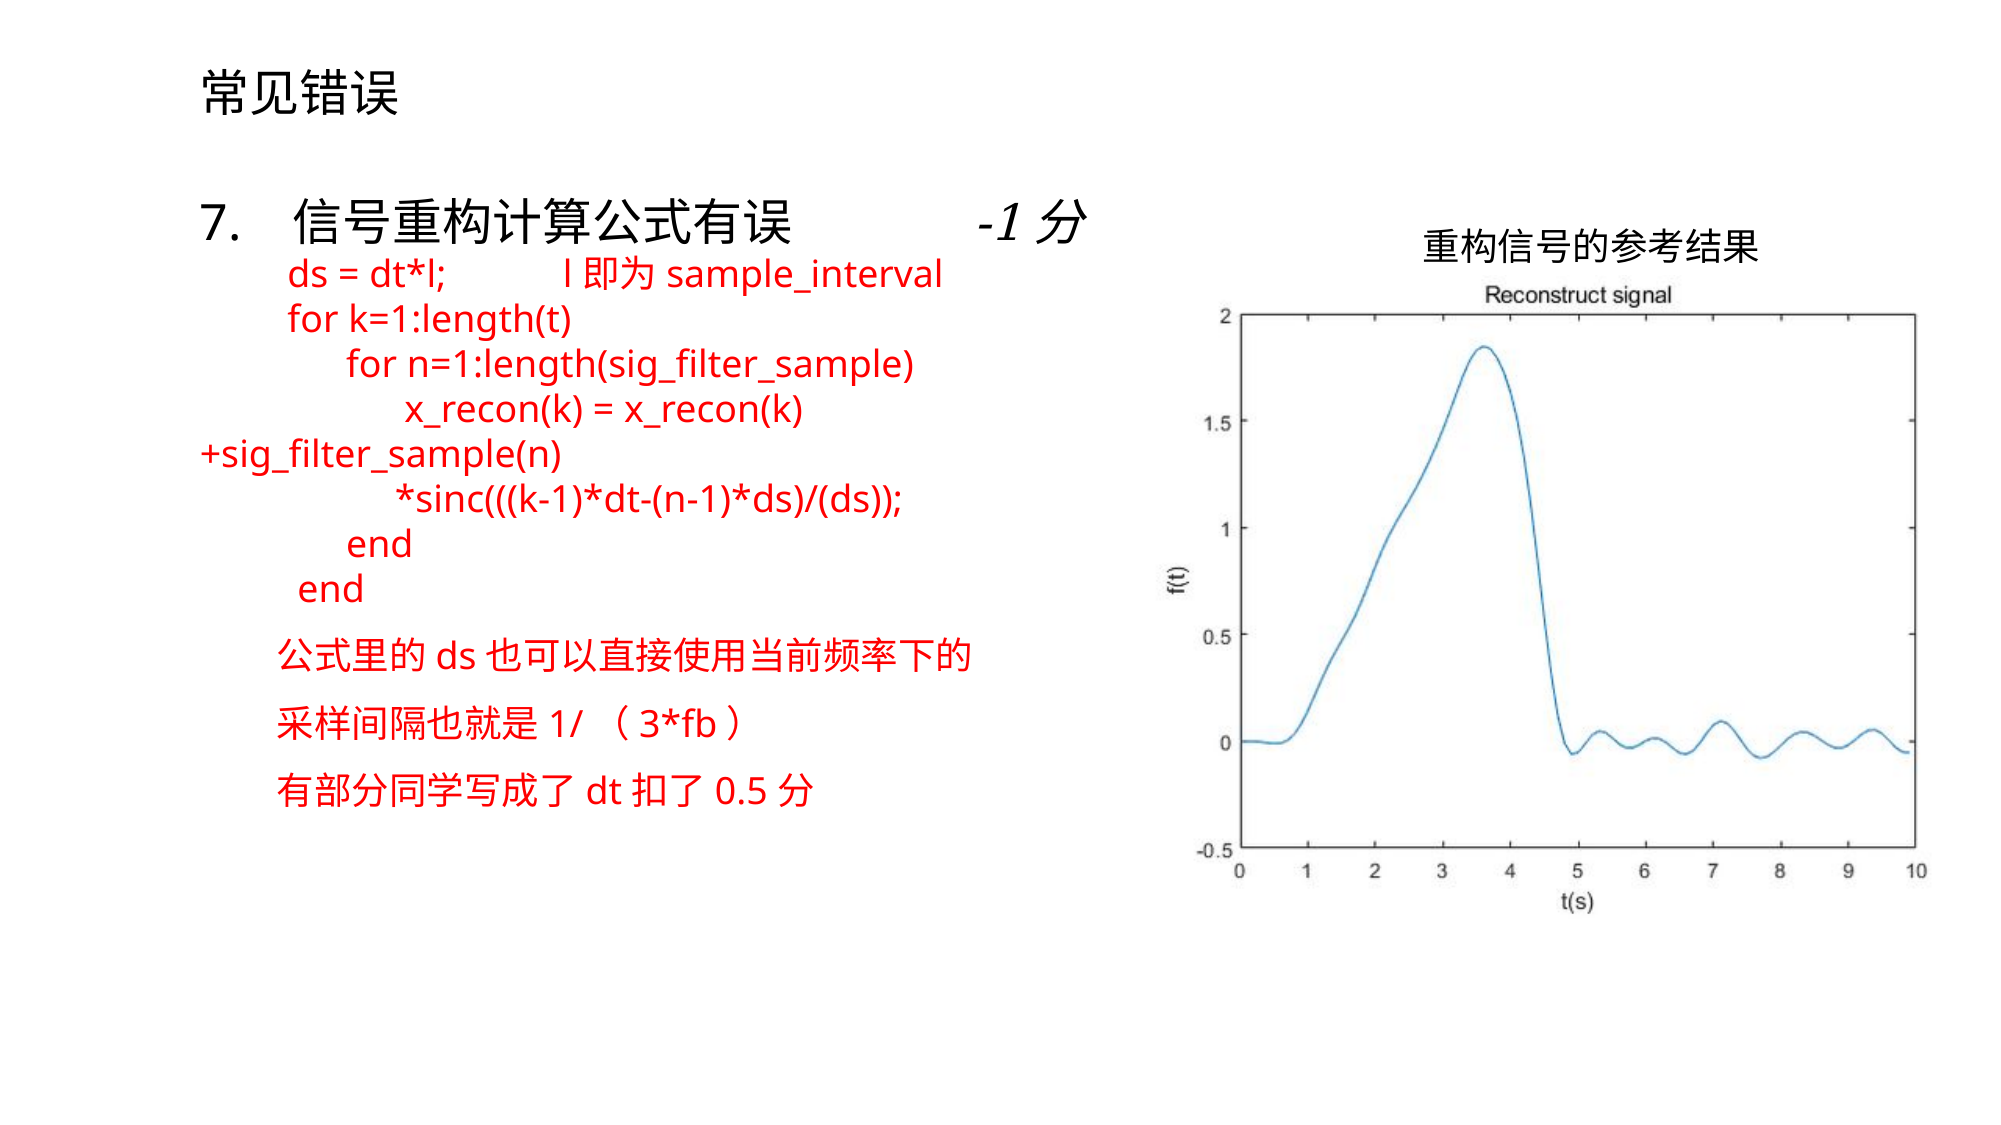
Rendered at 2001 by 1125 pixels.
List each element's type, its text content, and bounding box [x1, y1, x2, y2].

text_box 重构信号的参考结果 [1407, 215, 1776, 275]
text_box 7. 信号重构计算公式有误 -1分 ds = dt*l; l即为sample_interval for k=1:length(t) for n=1:length(sig_filter_sample) x_recon(k) = x_recon(k)+sig_filter_sample(n) *sinc(((k-1)*dt-(n-1)*ds)/(ds)); end end 公式里的ds也可以直接使用当前频率下的 采样间隔也就是1/（3*fb） 有部分同学写成了dt扣了0.5分 [184, 152, 1145, 820]
text_box 常见错误 [184, 53, 1816, 129]
picture [1144, 275, 1963, 925]
